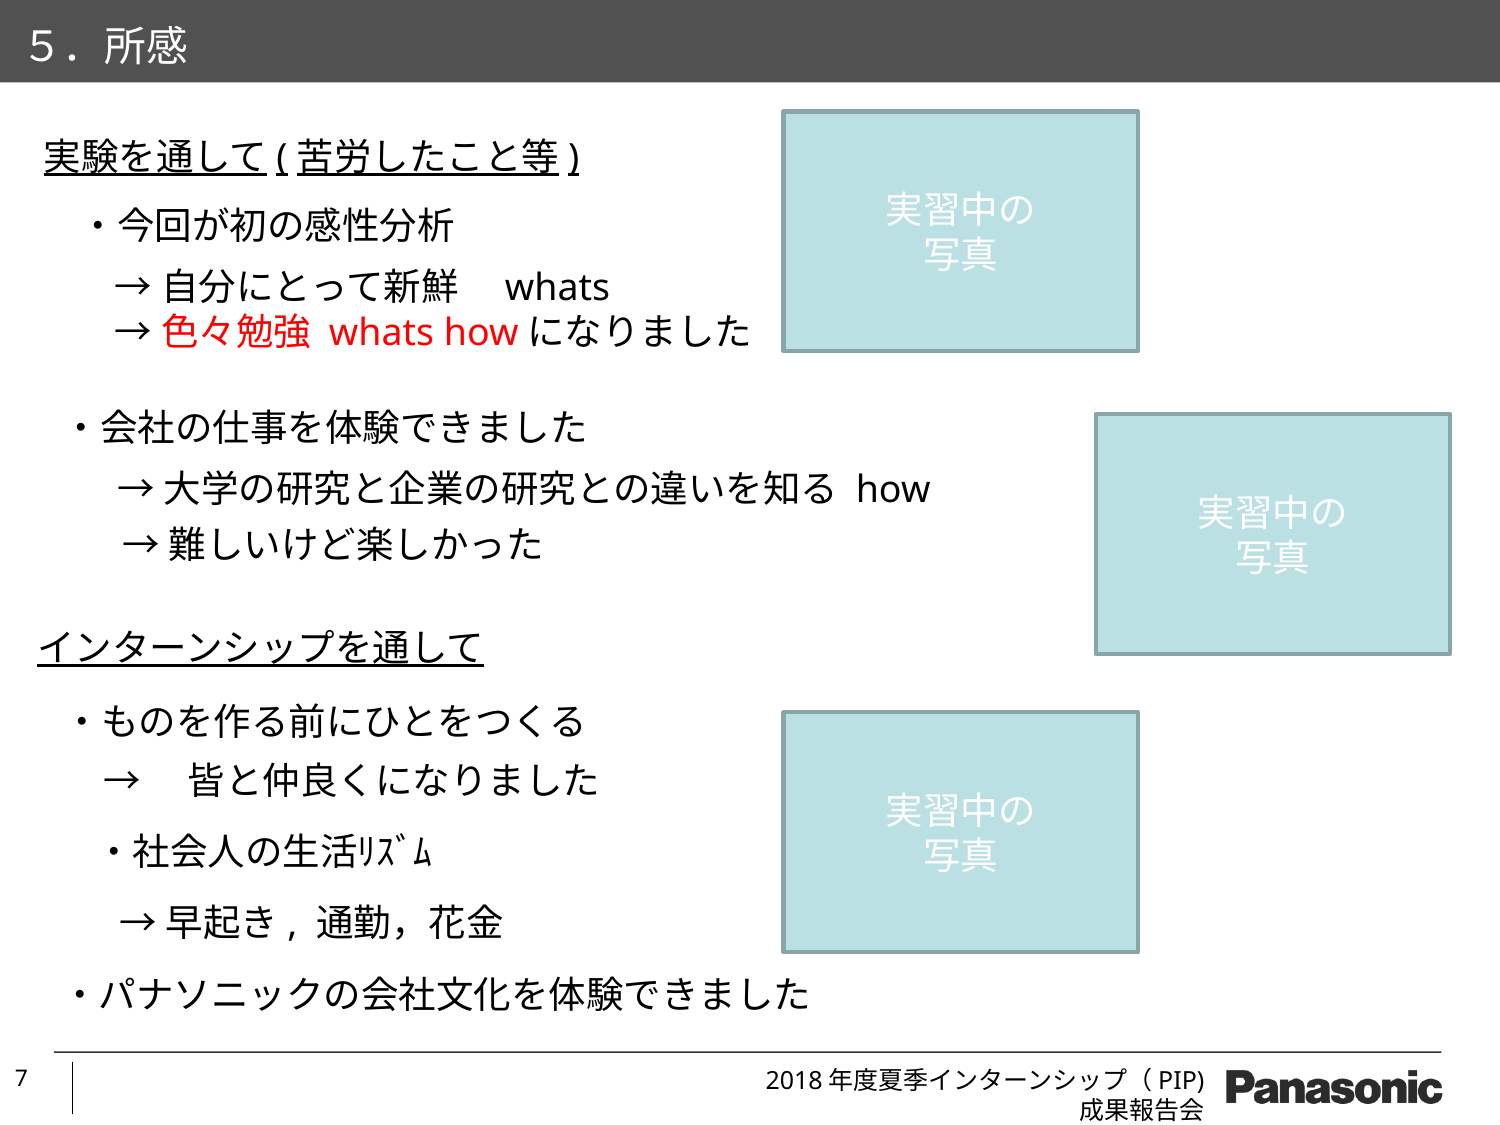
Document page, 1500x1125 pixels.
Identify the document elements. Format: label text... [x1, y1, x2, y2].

text_box ・ものを作る前にひとをつくる [48, 690, 602, 751]
text_box →早起き, 通勤，花金 [104, 891, 519, 952]
text_box 実験を通して(苦労したこと等) [28, 125, 595, 231]
text_box ・会社の仕事を体験できました [48, 397, 603, 457]
text_box ・パナソニックの会社文化を体験できました [46, 964, 826, 1024]
text_box ５．所感 [6, 12, 203, 78]
text_box 実習中の 写真 [781, 710, 1140, 954]
text_box インターンシップを通して [22, 616, 500, 676]
text_box 実習中の 写真 [1094, 412, 1452, 656]
text_box →難しいけど楽しかった [107, 513, 559, 574]
text_box ・社会人の生活ﾘｽﾞﾑ [80, 820, 448, 881]
text_box →大学の研究と企業の研究との違いを知る how [102, 457, 946, 518]
text_box → 皆と仲良くになりました [89, 749, 616, 810]
picture [1224, 1068, 1444, 1105]
text_box →自分にとって新鮮 whats →色々勉強 whats howになりました [100, 255, 768, 361]
text_box ・今回が初の感性分析 [65, 194, 470, 255]
text_box 実習中の 写真 [781, 109, 1140, 353]
slide_number 7 [0, 1056, 71, 1117]
